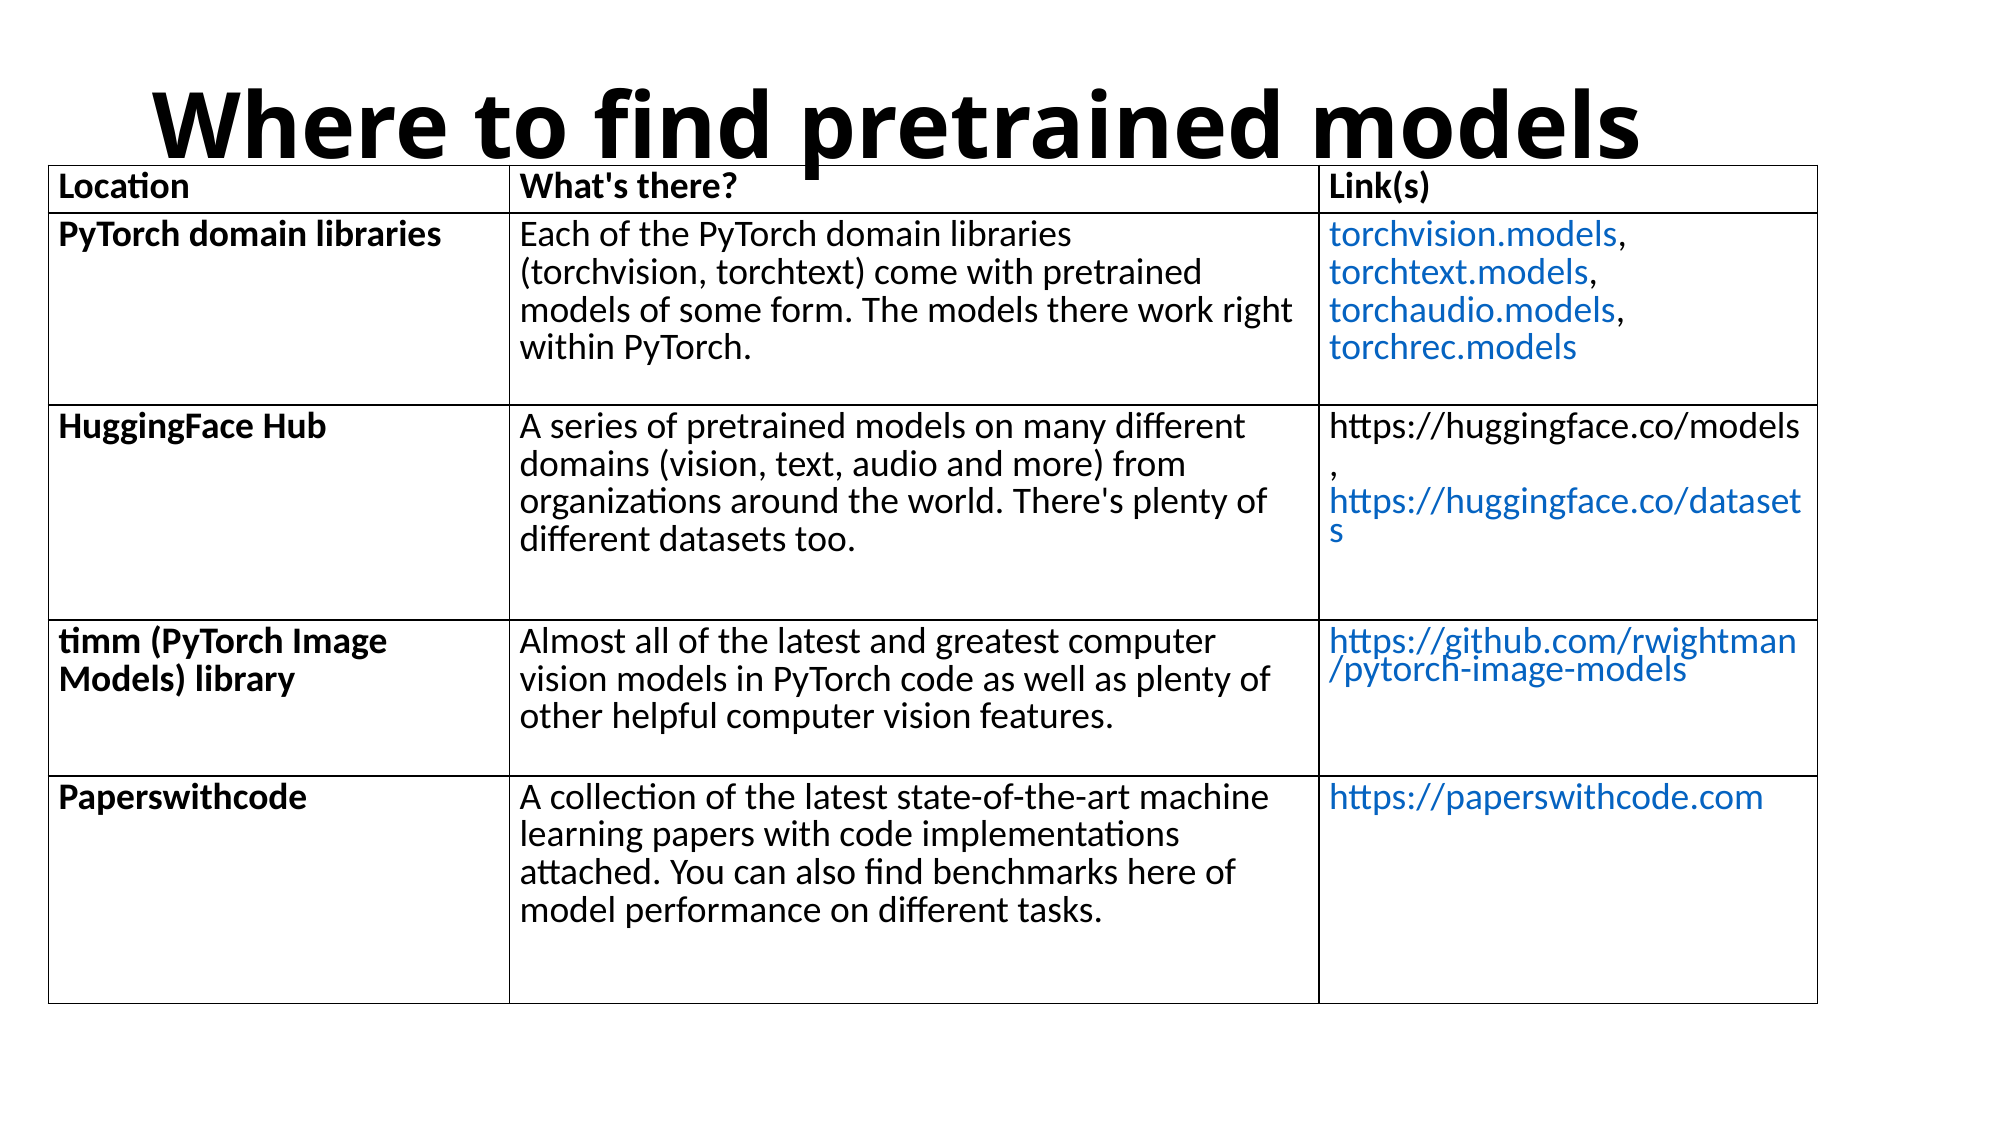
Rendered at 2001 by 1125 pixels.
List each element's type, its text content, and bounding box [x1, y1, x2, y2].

table_cell https://github.com/rwightman/pytorch-image-models [1320, 621, 1817, 775]
table_cell https://paperswithcode.com [1320, 777, 1817, 1003]
table_cell timm (PyTorch Image Models) library [49, 621, 509, 775]
table_cell A series of pretrained models on many different domains (vision, text, audio and more) from organizations around the world. There's plenty of different datasets too. [510, 406, 1318, 619]
table_cell https://huggingface.co/models, https://huggingface.co/datasets [1320, 406, 1817, 619]
table_header Link(s) [1320, 166, 1817, 212]
table_header Location [49, 166, 509, 212]
table_cell A collection of the latest state-of-the-art machine learning papers with code implementations attached. You can also find benchmarks here of model performance on different tasks. [510, 777, 1318, 1003]
table_cell Paperswithcode [49, 777, 509, 1003]
table_cell Almost all of the latest and greatest computer vision models in PyTorch code as well as plenty of other helpful computer vision features. [510, 621, 1318, 775]
table_header What's there? [510, 166, 1318, 212]
table_cell torchvision.models, torchtext.models, torchaudio.models, torchrec.models [1320, 214, 1817, 404]
title Where to find pretrained models [137, 59, 1863, 199]
table_cell PyTorch domain libraries [49, 214, 509, 404]
table_cell HuggingFace Hub [49, 406, 509, 619]
table_cell Each of the PyTorch domain libraries (torchvision, torchtext) come with pretrained models of some form. The models there work right within PyTorch. [510, 214, 1318, 404]
